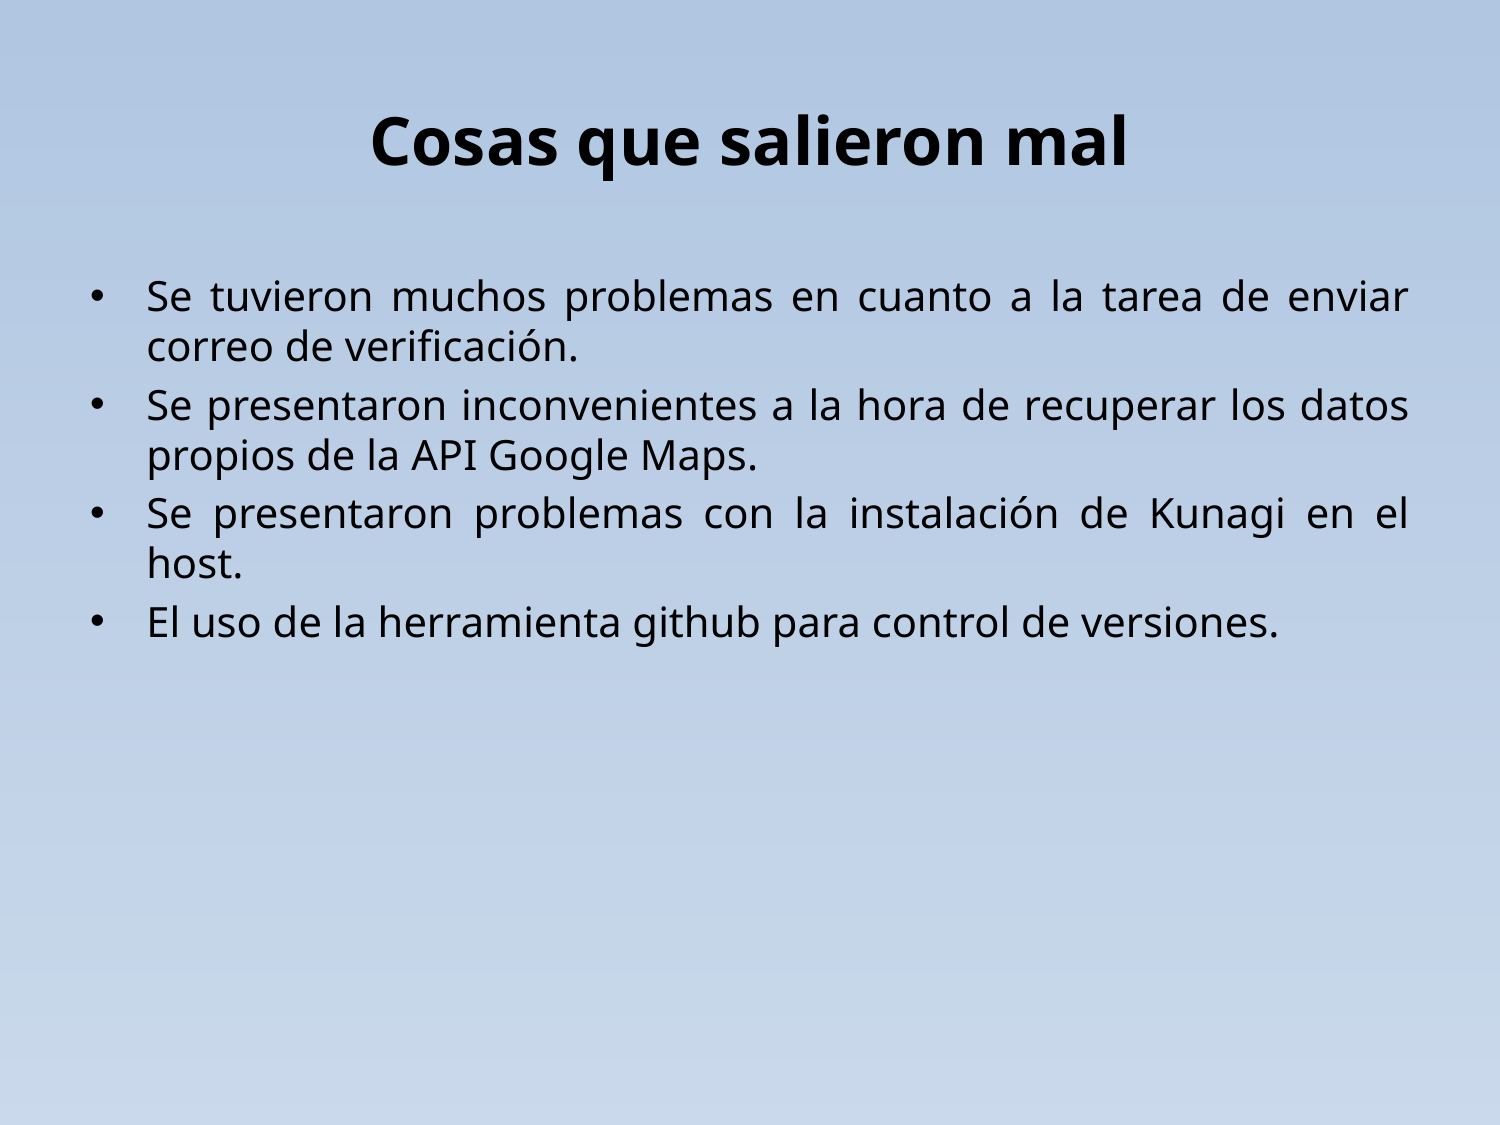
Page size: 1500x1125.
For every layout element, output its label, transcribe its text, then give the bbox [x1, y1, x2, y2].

title Cosas que salieron mal [75, 45, 1425, 233]
list Se tuvieron muchos problemas en cuanto a la tarea de enviar correo de verificación. Se presentaron inconvenientes a la hora de recuperar los datos propios de la API Google Maps. Se presentaron problemas con la instalación de Kunagi en el host. El uso de la herramienta github para control de versiones. [75, 262, 1425, 1005]
